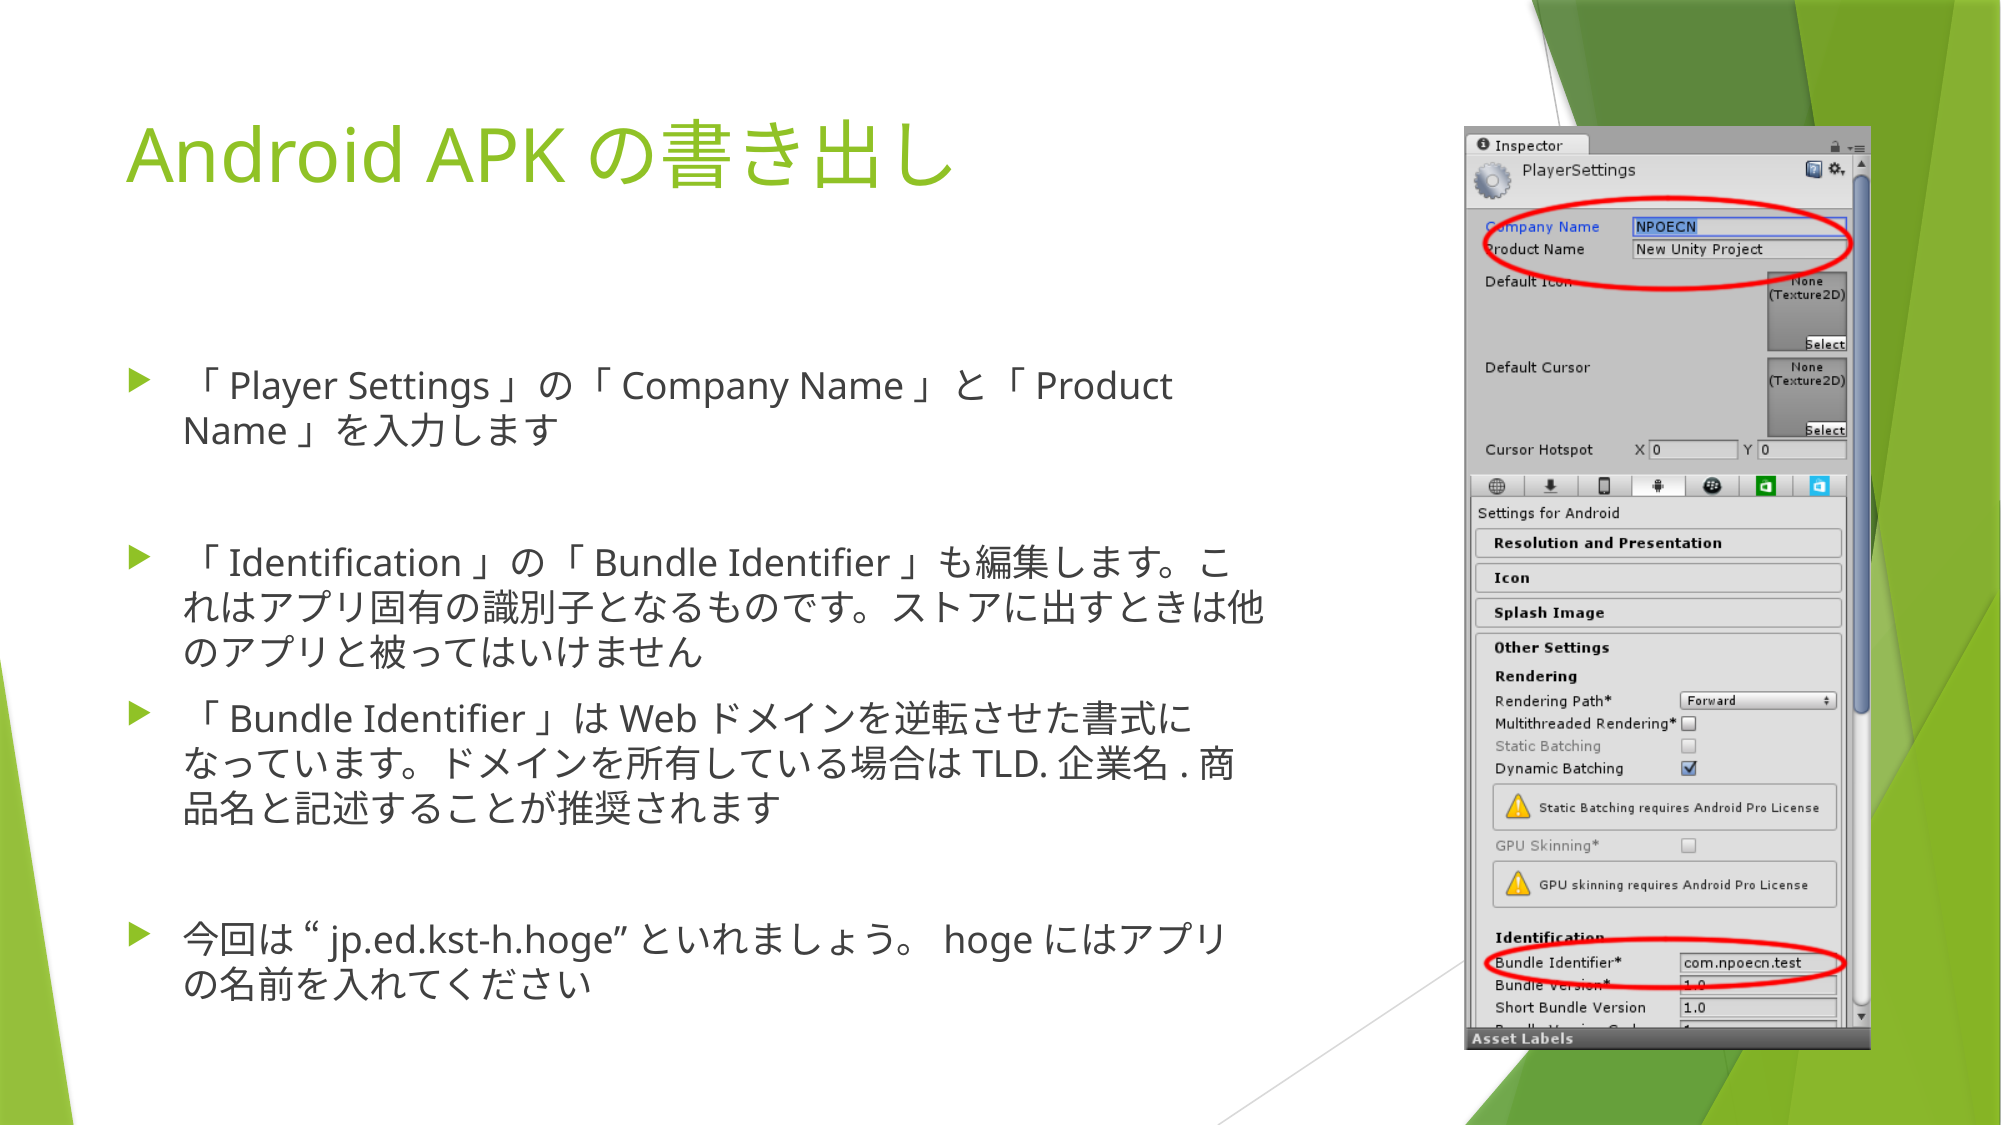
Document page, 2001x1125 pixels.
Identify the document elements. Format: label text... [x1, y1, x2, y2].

list 「Player Settings」の「Company Name」と「Product Name」を入力します 「Identification」の「Bundle Identifier」も編集します。これはアプリ固有の識別子となるものです。ストアに出すときは他のアプリと被ってはいけません 「Bundle Identifier」はWebドメインを逆転させた書式になっています。ドメインを所有している場合はTLD.企業名.商品名と記述することが推奨されます 今回は “jp.ed.kst-h.hoge”といれましょう。hogeにはアプリの名前を入れてください [111, 354, 1282, 1098]
title Android APKの書き出し [111, 99, 1522, 317]
picture [1464, 125, 1872, 1051]
